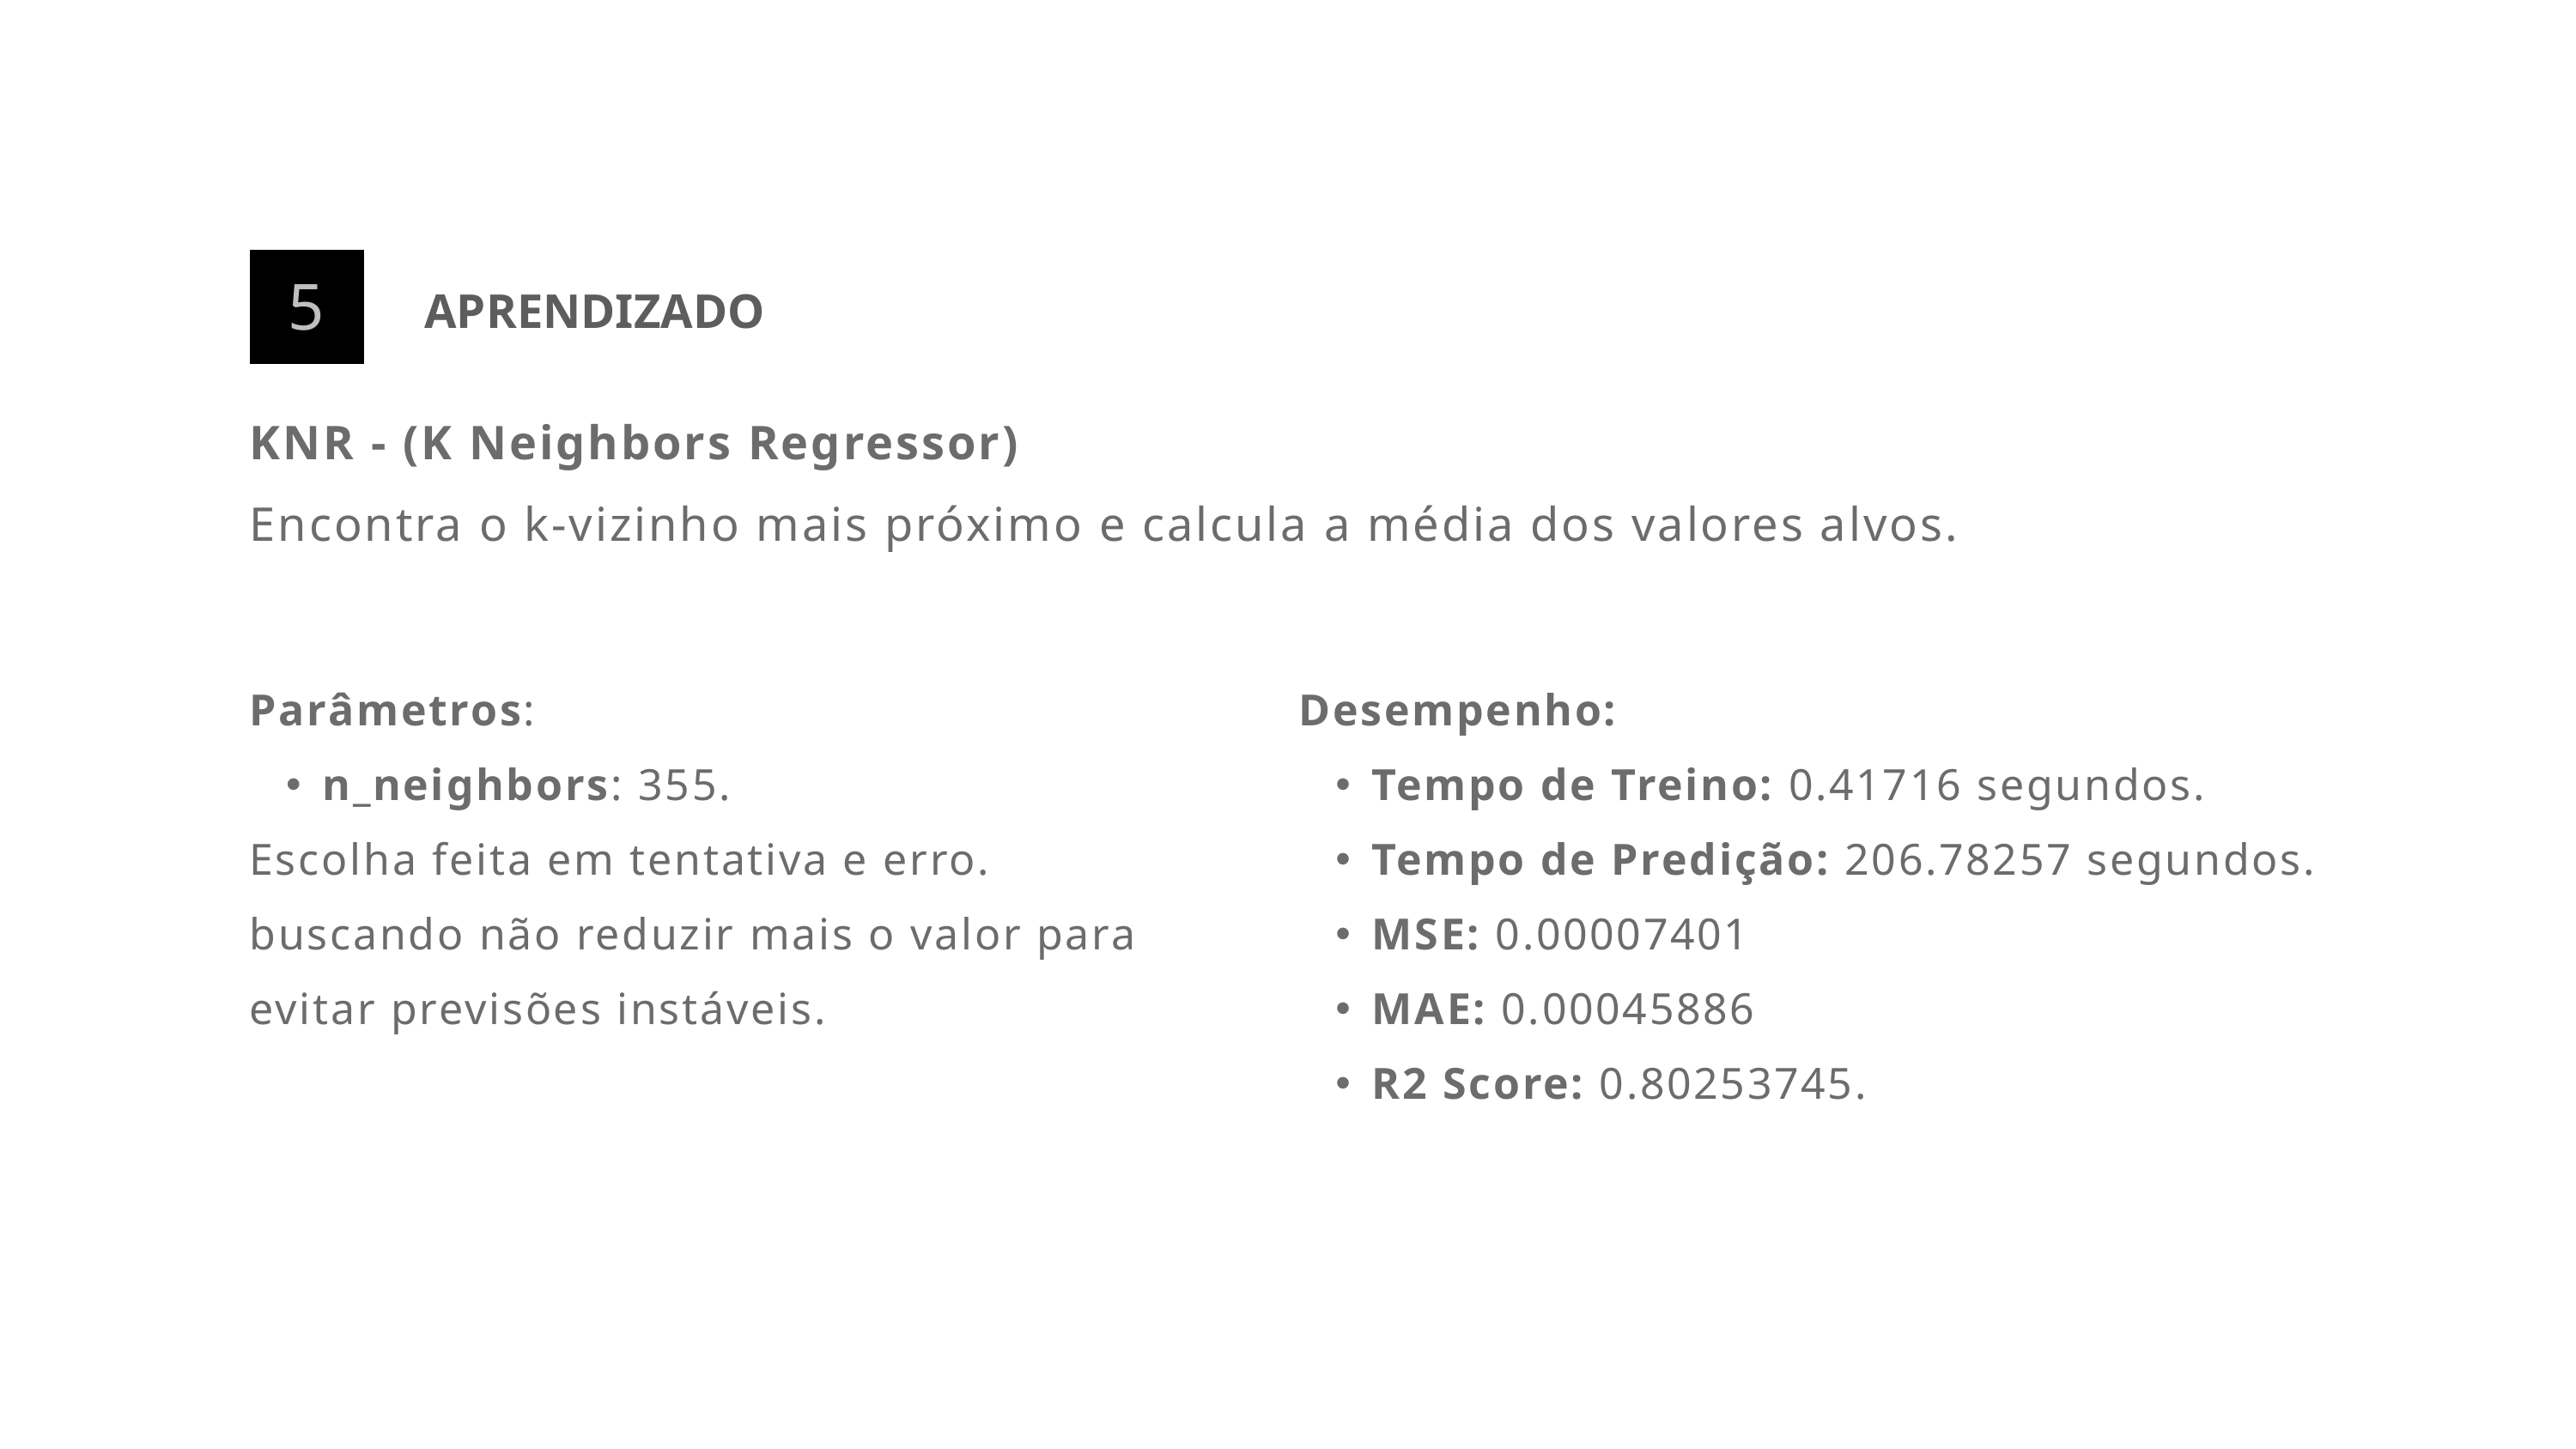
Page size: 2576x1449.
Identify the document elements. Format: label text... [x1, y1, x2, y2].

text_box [249, 249, 364, 364]
text_box KNR - (K Neighbors Regressor) Encontra o k-vizinho mais próximo e calcula a média dos valores alvos. [249, 388, 2348, 955]
text_box Desempenho: Tempo de Treino: 0.41716 segundos. Tempo de Predição: 206.78257 segundos. MSE: 0.00007401 MAE: 0.00045886 R2 Score: 0.80253745. [1298, 659, 2357, 1183]
text_box APRENDIZADO [424, 272, 1021, 338]
text_box Parâmetros: n_neighbors: 355. Escolha feita em tentativa e erro. buscando não reduzir mais o valor para evitar previsões instáveis. [249, 659, 1163, 1108]
